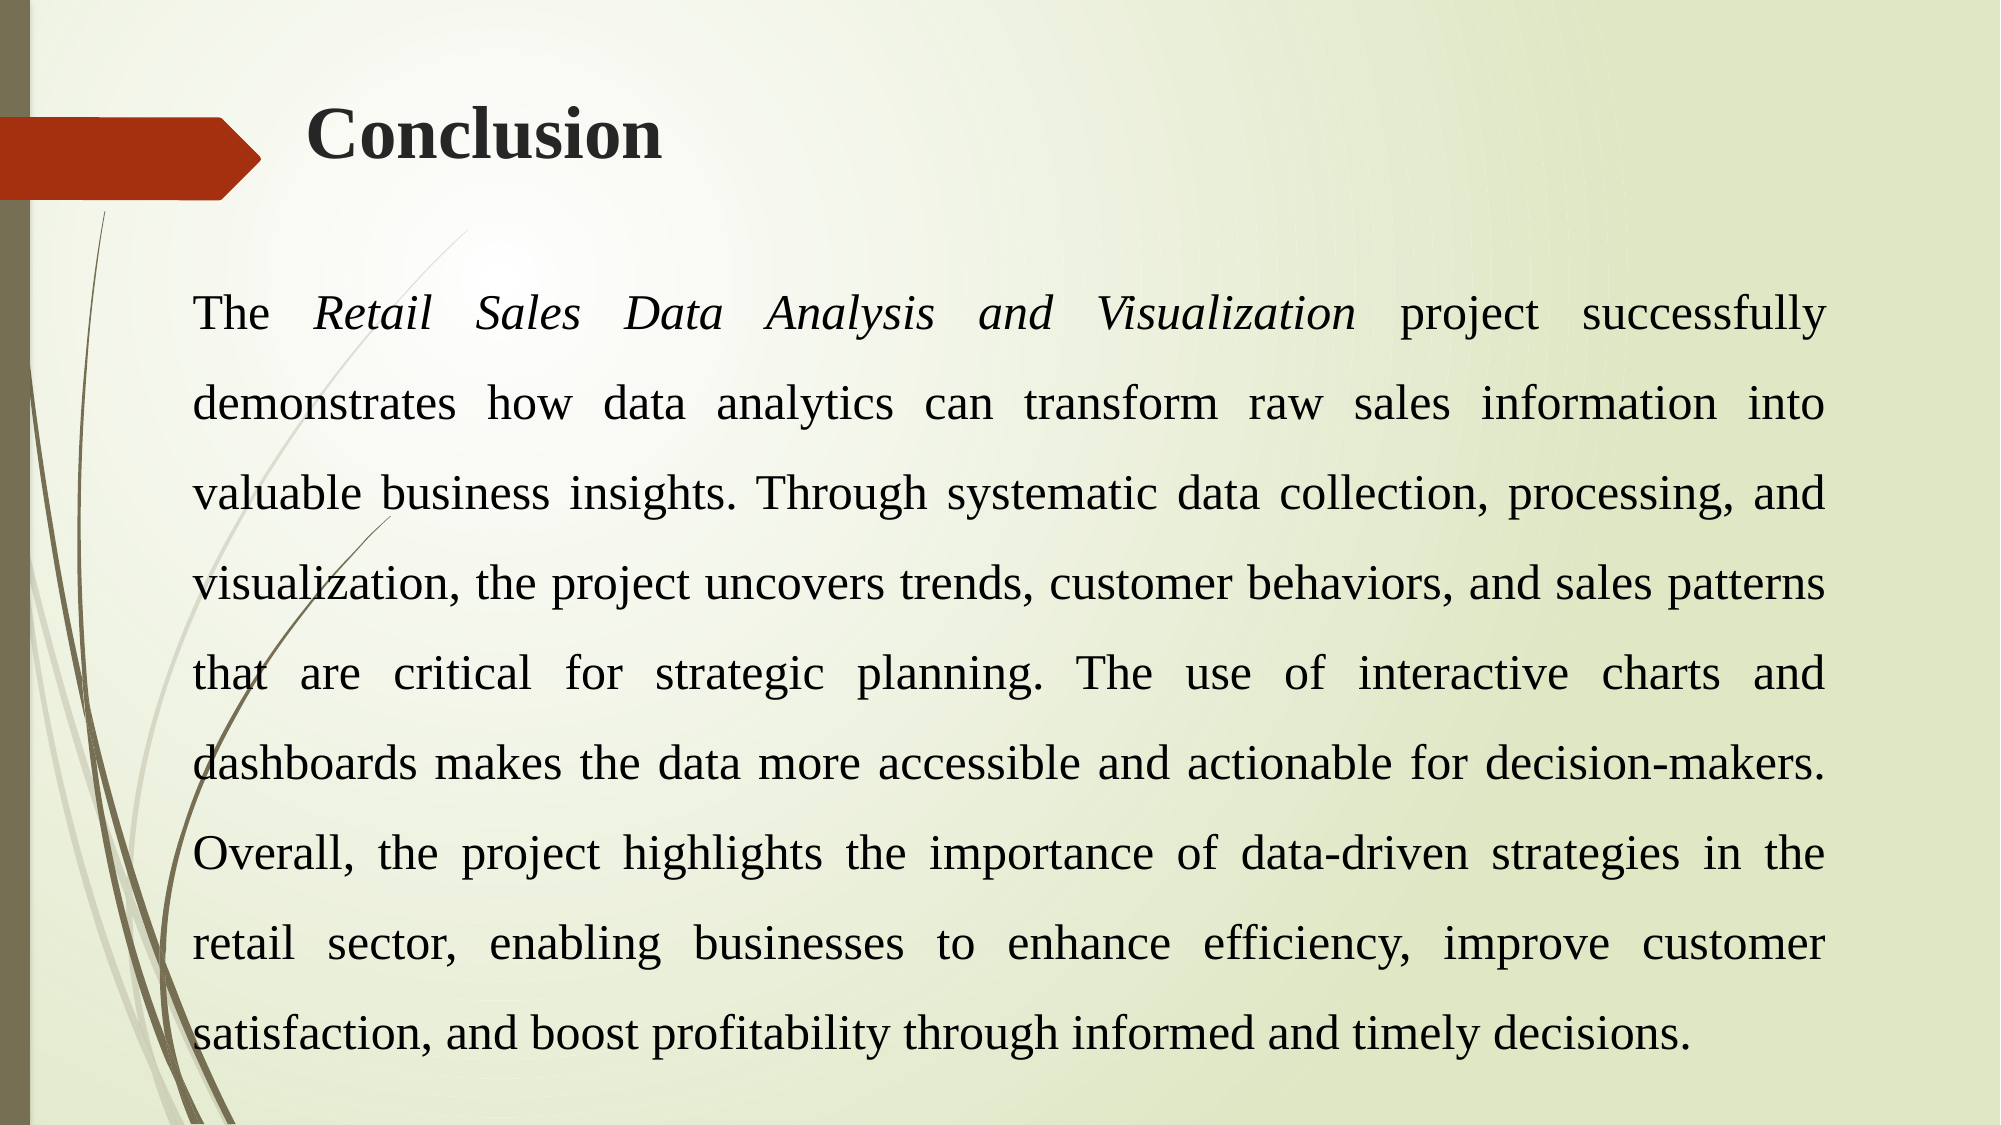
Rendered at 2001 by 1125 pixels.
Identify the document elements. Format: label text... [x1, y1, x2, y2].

list The Retail Sales Data Analysis and Visualization project successfully demonstrates how data analytics can transform raw sales information into valuable business insights. Through systematic data collection, processing, and visualization, the project uncovers trends, customer behaviors, and sales patterns that are critical for strategic planning. The use of interactive charts and dashboards makes the data more accessible and actionable for decision-makers. Overall, the project highlights the importance of data-driven strategies in the retail sector, enabling businesses to enhance efficiency, improve customer satisfaction, and boost profitability through informed and timely decisions. [177, 242, 1843, 1068]
title Conclusion [290, 76, 1521, 242]
